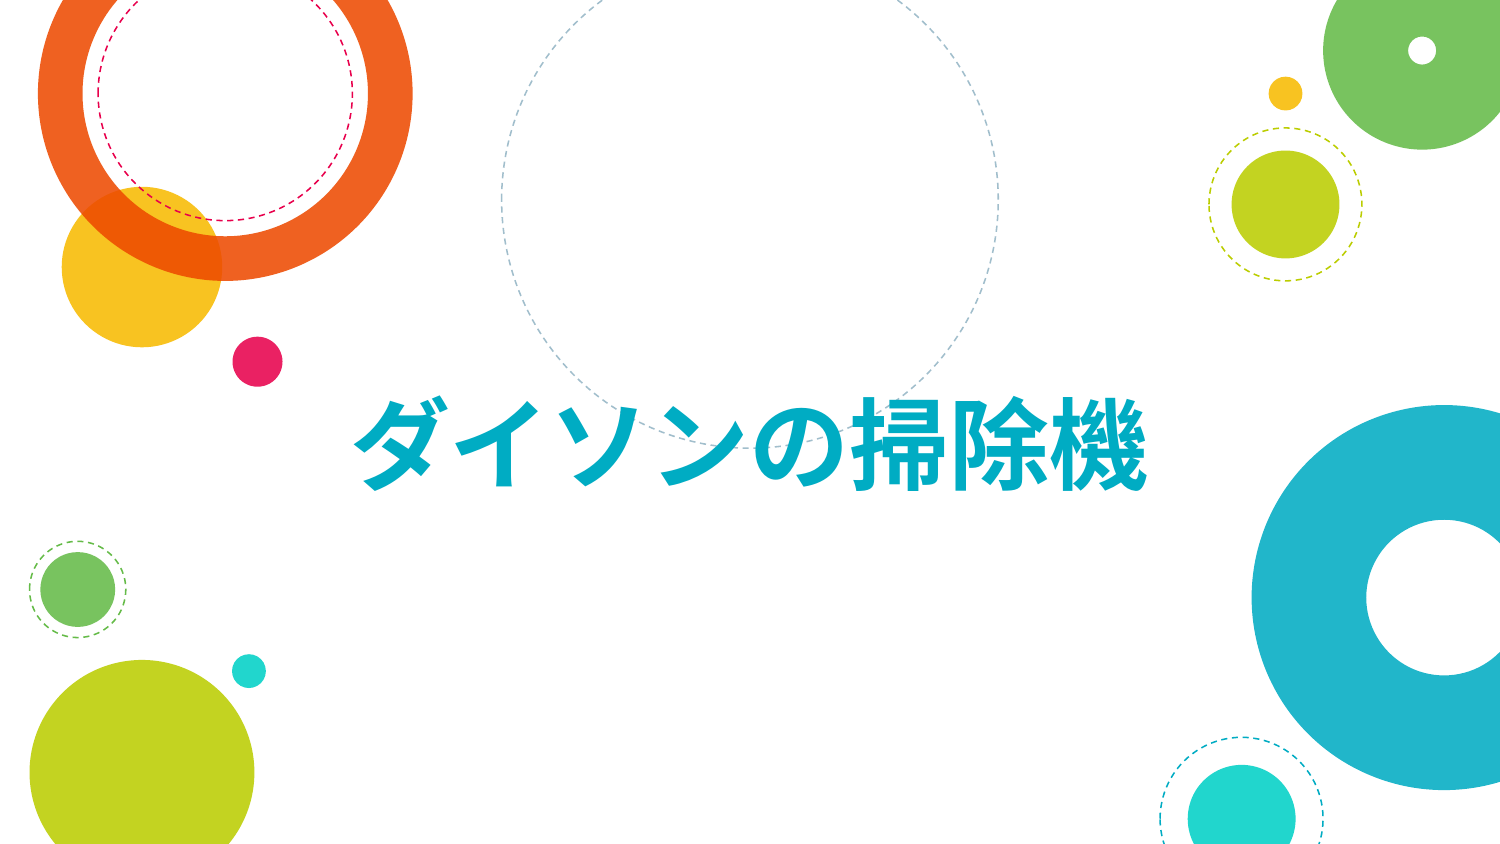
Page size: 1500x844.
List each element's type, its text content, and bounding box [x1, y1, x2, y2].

text_box ダイソンの掃除機 [306, 326, 1193, 517]
